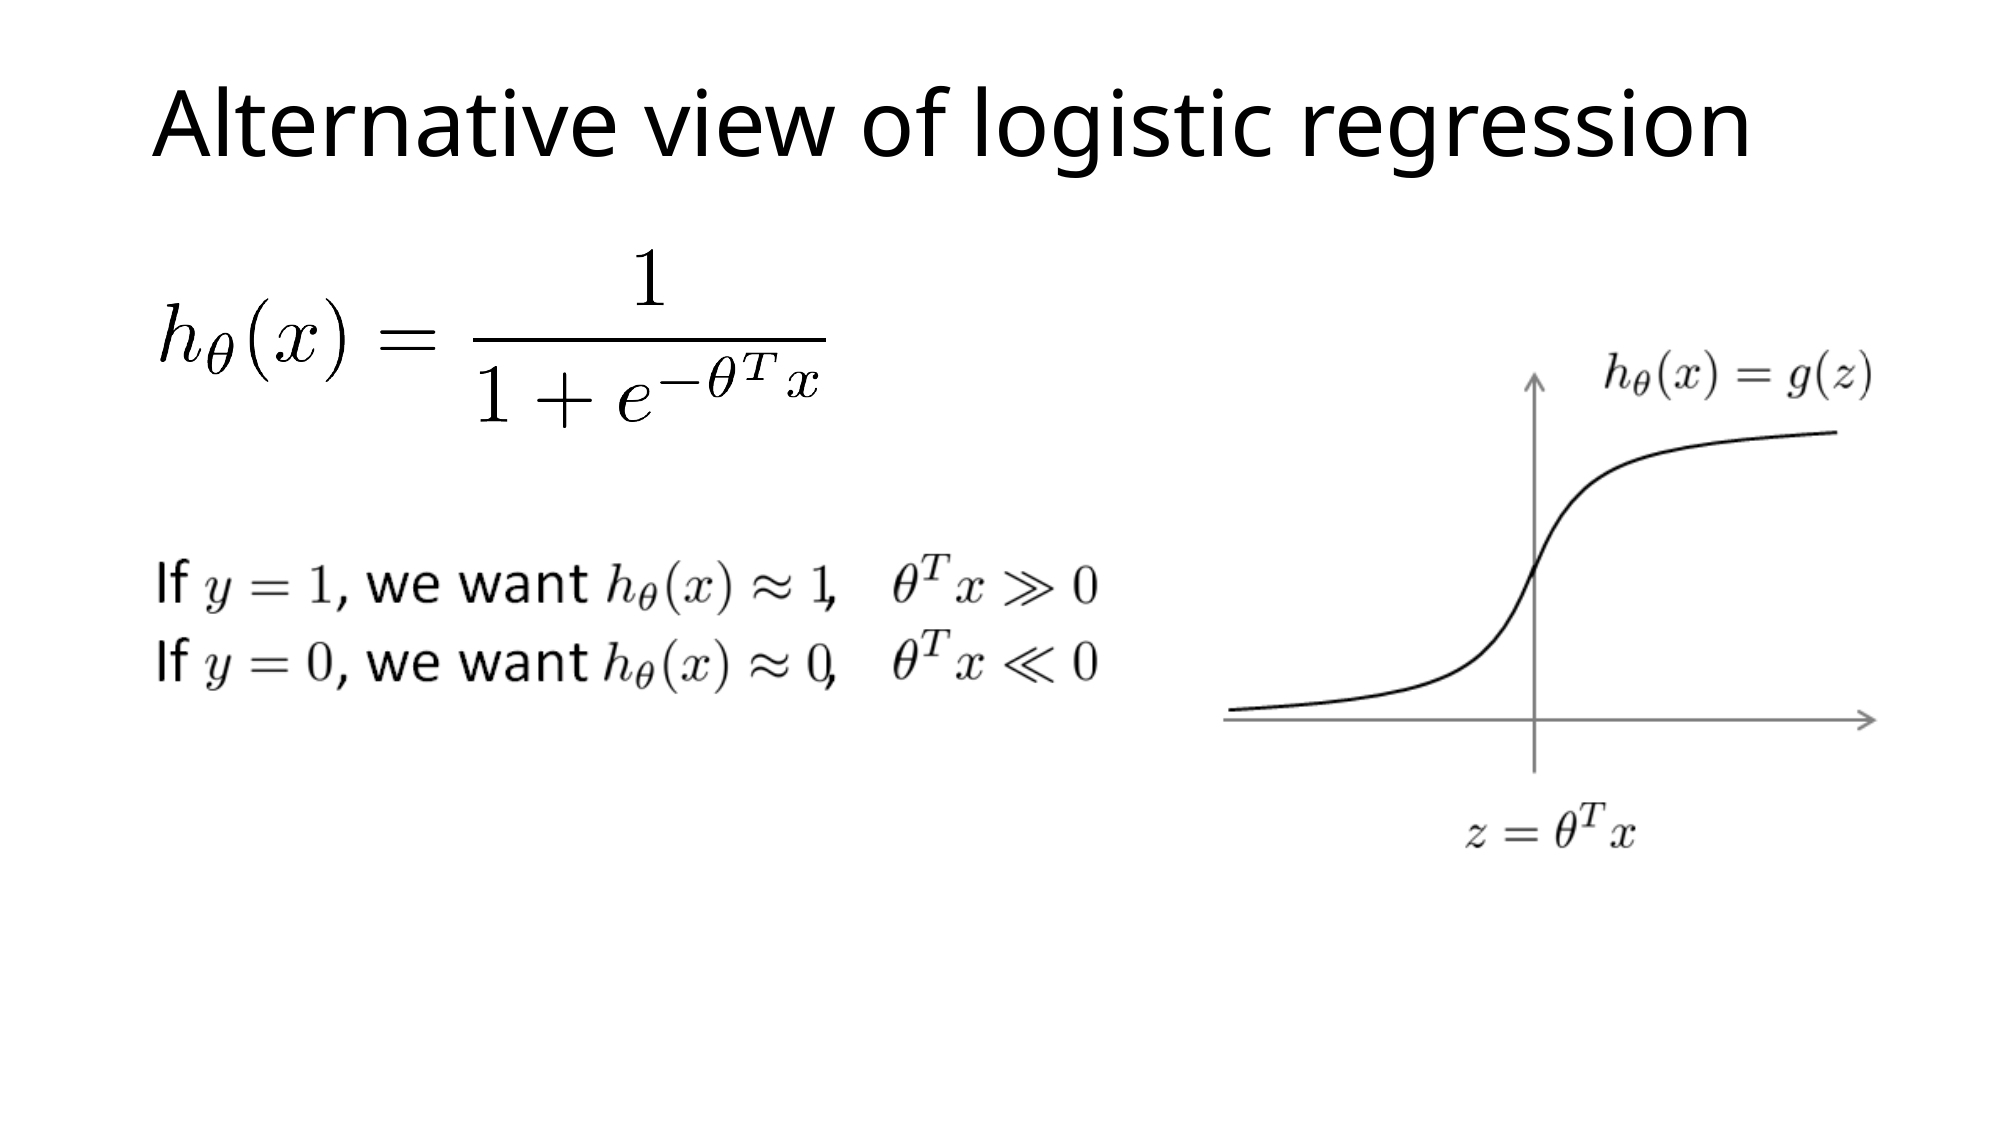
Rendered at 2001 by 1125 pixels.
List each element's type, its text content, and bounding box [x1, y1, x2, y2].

picture [135, 537, 1135, 727]
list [1190, 340, 1903, 865]
picture [160, 249, 826, 428]
title Alternative view of logistic regression [137, 59, 1863, 195]
